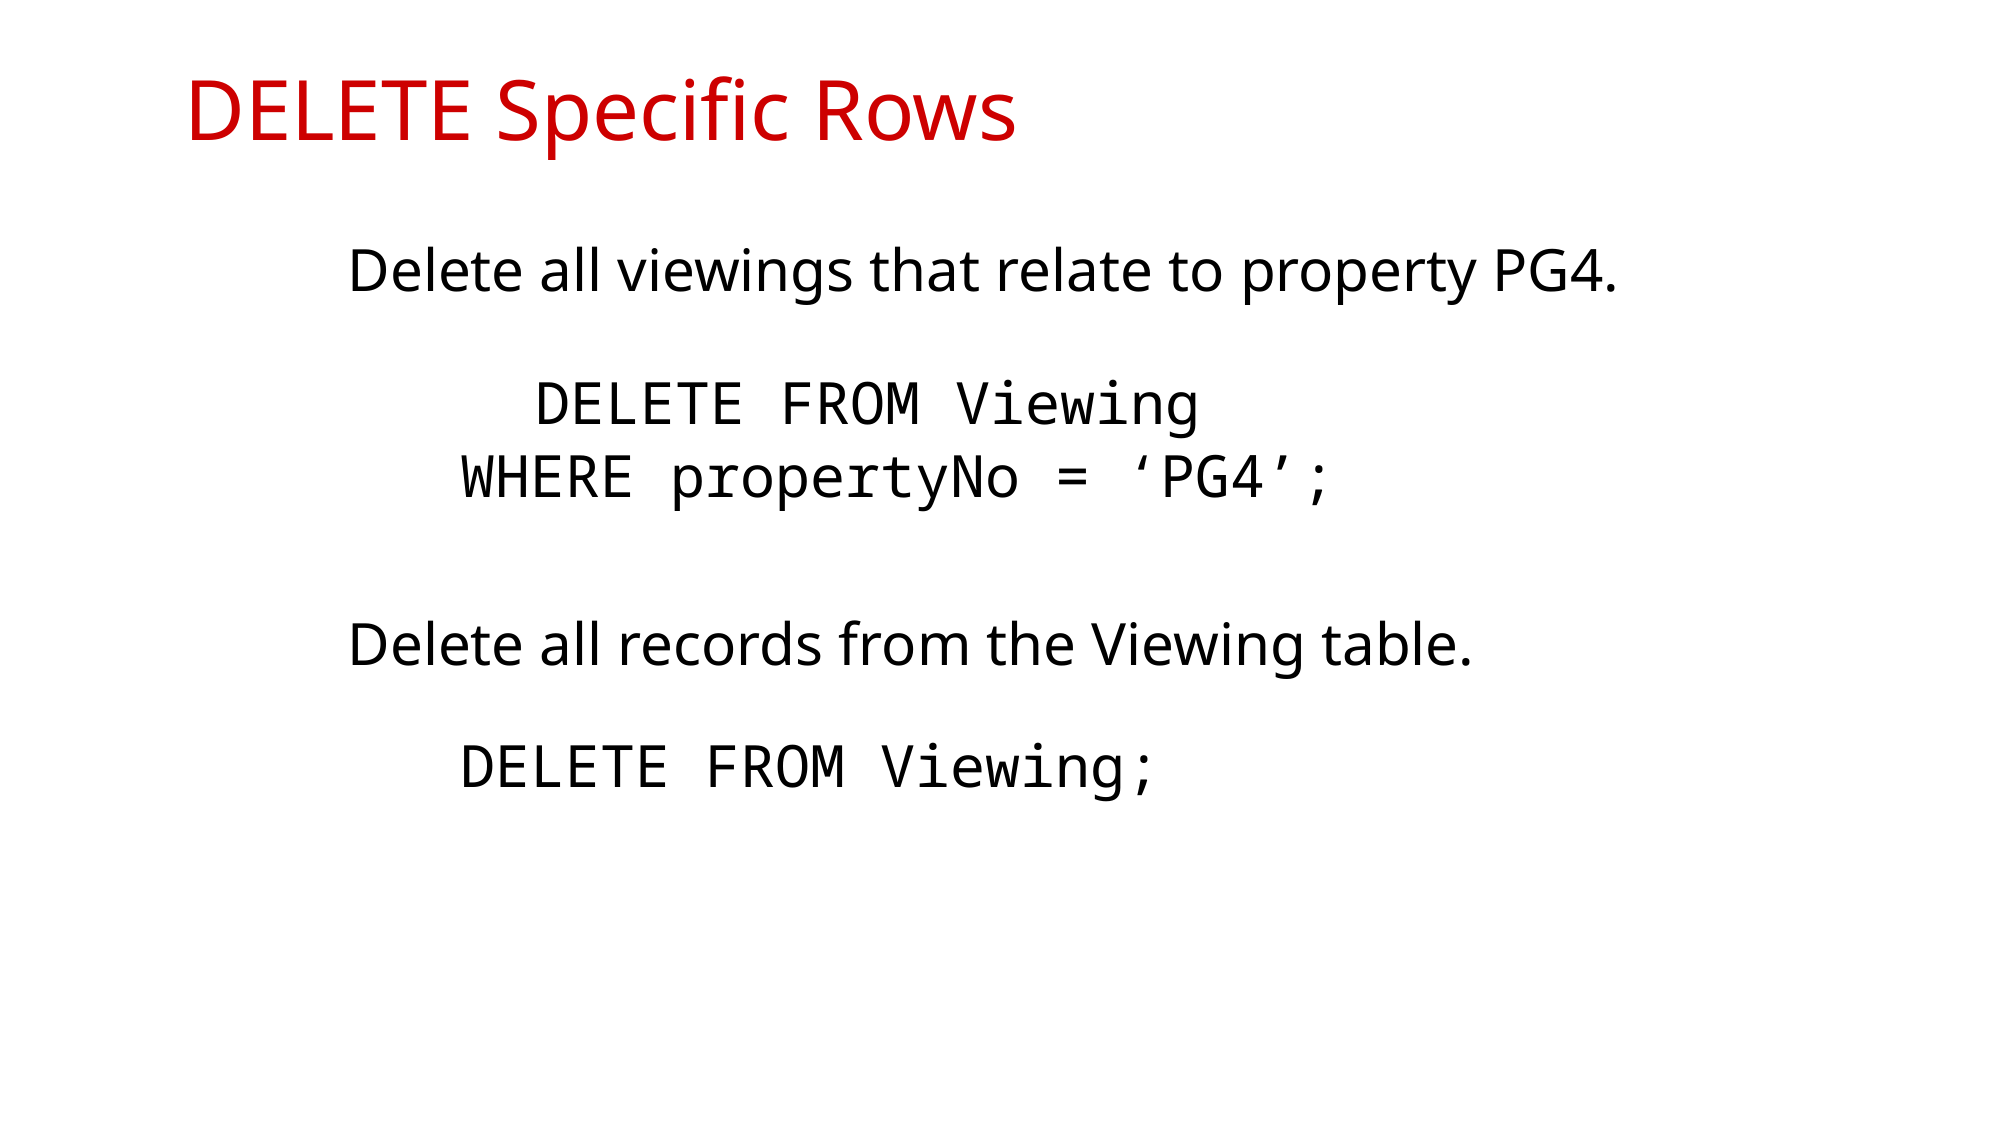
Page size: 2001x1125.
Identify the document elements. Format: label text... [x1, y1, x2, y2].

list Delete all viewings that relate to property PG4. DELETE FROM Viewing WHERE propertyNo = ‘PG4’; Delete all records from the Viewing table. DELETE FROM Viewing; [332, 233, 1646, 909]
title DELETE Specific Rows [169, 68, 1545, 160]
